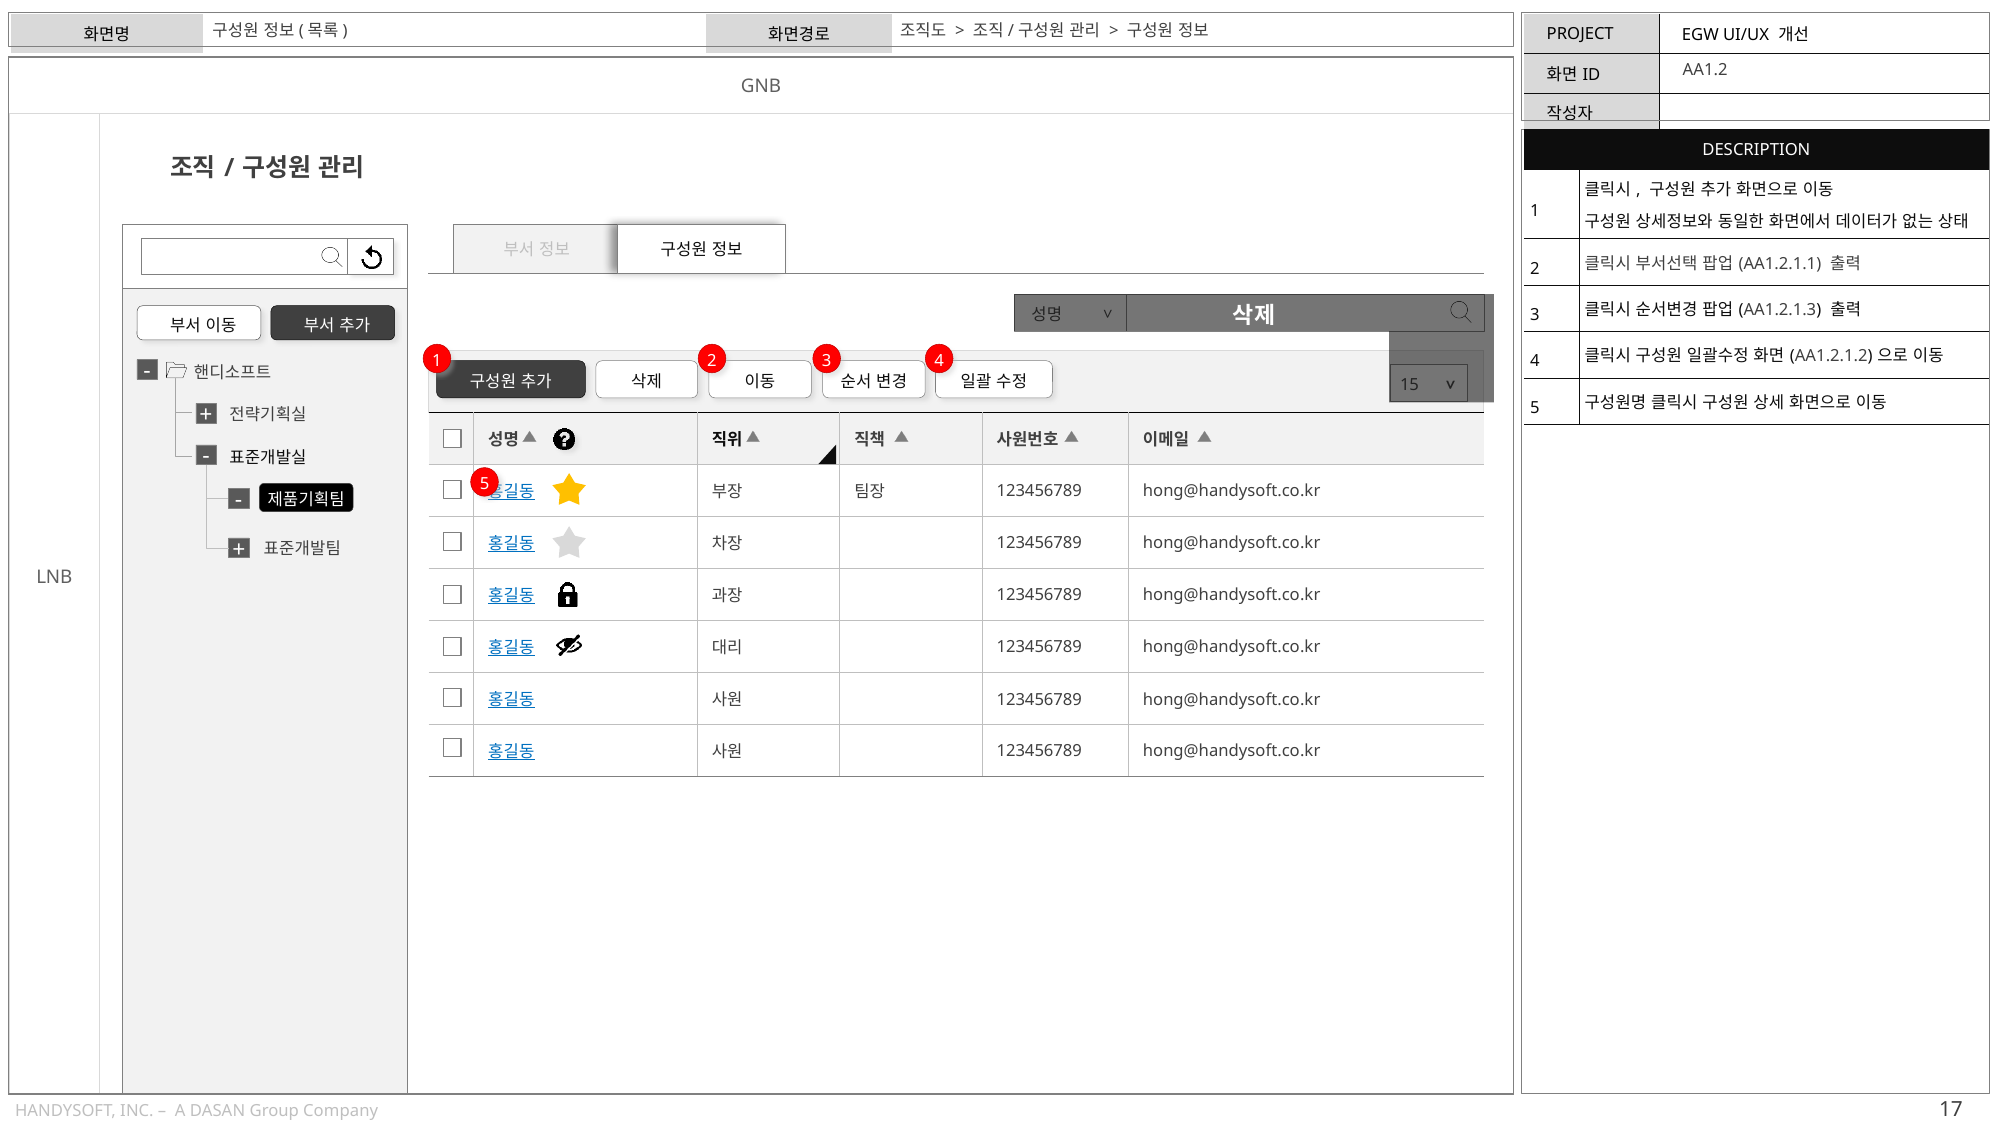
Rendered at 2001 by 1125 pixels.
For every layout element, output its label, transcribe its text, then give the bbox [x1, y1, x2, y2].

table_cell [840, 569, 982, 620]
table_cell 4 [1524, 332, 1579, 378]
table_cell hong@handysoft.co.kr [1129, 673, 1484, 724]
picture [733, 419, 773, 458]
table_cell [429, 673, 473, 724]
table_cell hong@handysoft.co.kr [1129, 621, 1484, 672]
text_box 구성원 추가 [436, 360, 586, 398]
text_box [443, 636, 462, 656]
table_cell 차장 [698, 517, 839, 568]
text_box - [136, 359, 158, 380]
text_box 이동 [708, 360, 812, 398]
text_box [552, 526, 586, 558]
table_cell 클릭시 순서변경 팝업(AA1.2.1.3) 출력 [1580, 286, 1989, 331]
text_box + [228, 537, 250, 558]
text_box 4 [925, 344, 954, 373]
table_cell [161, 362, 170, 408]
table_cell [429, 465, 473, 516]
table_cell 구성원명 클릭시 구성원 상세 화면으로 이동 [1580, 379, 1989, 424]
text_box 삭제 [1129, 294, 1494, 331]
picture [553, 428, 575, 450]
table_cell hong@handysoft.co.kr [1129, 465, 1484, 516]
text_box [426, 348, 1486, 414]
table_cell 123456789 [983, 465, 1128, 516]
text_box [1013, 293, 1129, 332]
text_box 부서 이동 [137, 305, 261, 340]
table_cell [429, 725, 473, 776]
table_cell 홍길동 [474, 517, 697, 568]
table_cell 대리 [698, 621, 839, 672]
table_cell 과장 [698, 569, 839, 620]
table_cell 2 [1524, 239, 1579, 285]
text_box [166, 386, 201, 404]
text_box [443, 480, 462, 500]
text_box AA1.2 [1676, 50, 1827, 86]
text_box 일괄 수정 [935, 360, 1053, 398]
table_cell 사원 [698, 725, 839, 776]
table_cell [429, 621, 473, 672]
text_box 1 [423, 344, 451, 373]
table_cell [429, 517, 473, 568]
text_box [818, 444, 837, 465]
text_box - [195, 444, 217, 465]
text_box 순서 변경 [822, 360, 926, 398]
table_cell 홍길동 [474, 465, 697, 516]
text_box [144, 408, 223, 426]
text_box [443, 738, 462, 757]
table_header 직위 [698, 413, 839, 464]
table_header 직책 [840, 413, 982, 464]
table_cell 123456789 [983, 621, 1128, 672]
table_cell 123456789 [983, 673, 1128, 724]
picture [1450, 301, 1472, 323]
table_header 이메일 [1129, 413, 1484, 464]
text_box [1389, 363, 1468, 402]
picture [165, 359, 187, 380]
text_box 표준개발실 [223, 437, 374, 480]
table_cell [507, 422, 574, 463]
table_cell hong@handysoft.co.kr [1129, 569, 1484, 620]
text_box 5 [470, 467, 499, 497]
picture [556, 632, 583, 658]
table_cell 홍길동 [474, 569, 697, 620]
table_cell [840, 517, 982, 568]
text_box 삭제 [595, 360, 698, 398]
text_box 조직도 > 조직/구성원 관리 > 구성원 정보 [894, 11, 1045, 48]
picture [1185, 419, 1224, 458]
table_cell 클릭시, 구성원 추가 화면으로 이동 구성원 상세정보와 동일한 화면에서 데이터가 없는 상태 [1580, 170, 1989, 238]
picture [1052, 419, 1092, 458]
table_cell [429, 569, 473, 620]
text_box 구성원 정보(목록) [206, 11, 357, 48]
table_cell hong@handysoft.co.kr [1129, 725, 1484, 776]
text_box - [240, 488, 250, 493]
text_box [1389, 331, 1494, 403]
text_box 부서 정보 [451, 223, 605, 272]
text_box [347, 238, 394, 275]
table_cell 팀장 [840, 465, 982, 516]
text_box 제품기획팀 [259, 483, 354, 512]
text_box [443, 585, 462, 604]
text_box 부서 추가 [270, 305, 395, 340]
text_box 3 [812, 344, 841, 373]
table_cell 부장 [698, 465, 839, 516]
table_cell 3 [1524, 286, 1579, 331]
picture [321, 246, 343, 267]
picture [555, 581, 580, 607]
table_cell 5 [1524, 379, 1579, 424]
picture [358, 245, 384, 269]
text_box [200, 469, 235, 493]
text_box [443, 429, 462, 448]
table_cell 클릭시 구성원 일괄수정 화면(AA1.2.1.2)으로 이동 [1580, 332, 1989, 378]
table_cell 123456789 [983, 517, 1128, 568]
table_cell 홍길동 [474, 673, 697, 724]
text_box 표준개발팀 [257, 525, 408, 571]
text_box [552, 473, 586, 505]
table_cell 클릭시 부서선택 팝업(AA1.2.1.1) 출력 [1580, 239, 1989, 285]
table_cell 홍길동 [474, 725, 697, 776]
table_cell 123456789 [983, 569, 1128, 620]
text_box 구성원 정보 [616, 223, 787, 272]
text_box [121, 222, 410, 1096]
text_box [443, 688, 462, 707]
table_cell 사원 [698, 673, 839, 724]
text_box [175, 494, 259, 518]
text_box 조직/구성원 관리 [164, 142, 314, 190]
text_box 2 [698, 344, 726, 373]
table_header 성명 [474, 413, 697, 464]
table_header DESCRIPTION [1524, 129, 1989, 169]
table_cell [840, 725, 982, 776]
table_cell 1 [1524, 170, 1579, 238]
table_cell 홍길동 [474, 621, 697, 672]
table_cell [840, 673, 982, 724]
table_cell hong@handysoft.co.kr [1129, 517, 1484, 568]
text_box 핸디소프트 [188, 349, 339, 395]
table_cell 123456789 [983, 725, 1128, 776]
picture [510, 419, 549, 458]
table_header [429, 413, 473, 464]
table_header 사원번호 [983, 413, 1128, 464]
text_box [443, 532, 462, 551]
text_box [141, 238, 347, 275]
text_box 전략기획실 [223, 391, 374, 437]
picture [882, 419, 921, 458]
table_cell [840, 621, 982, 672]
